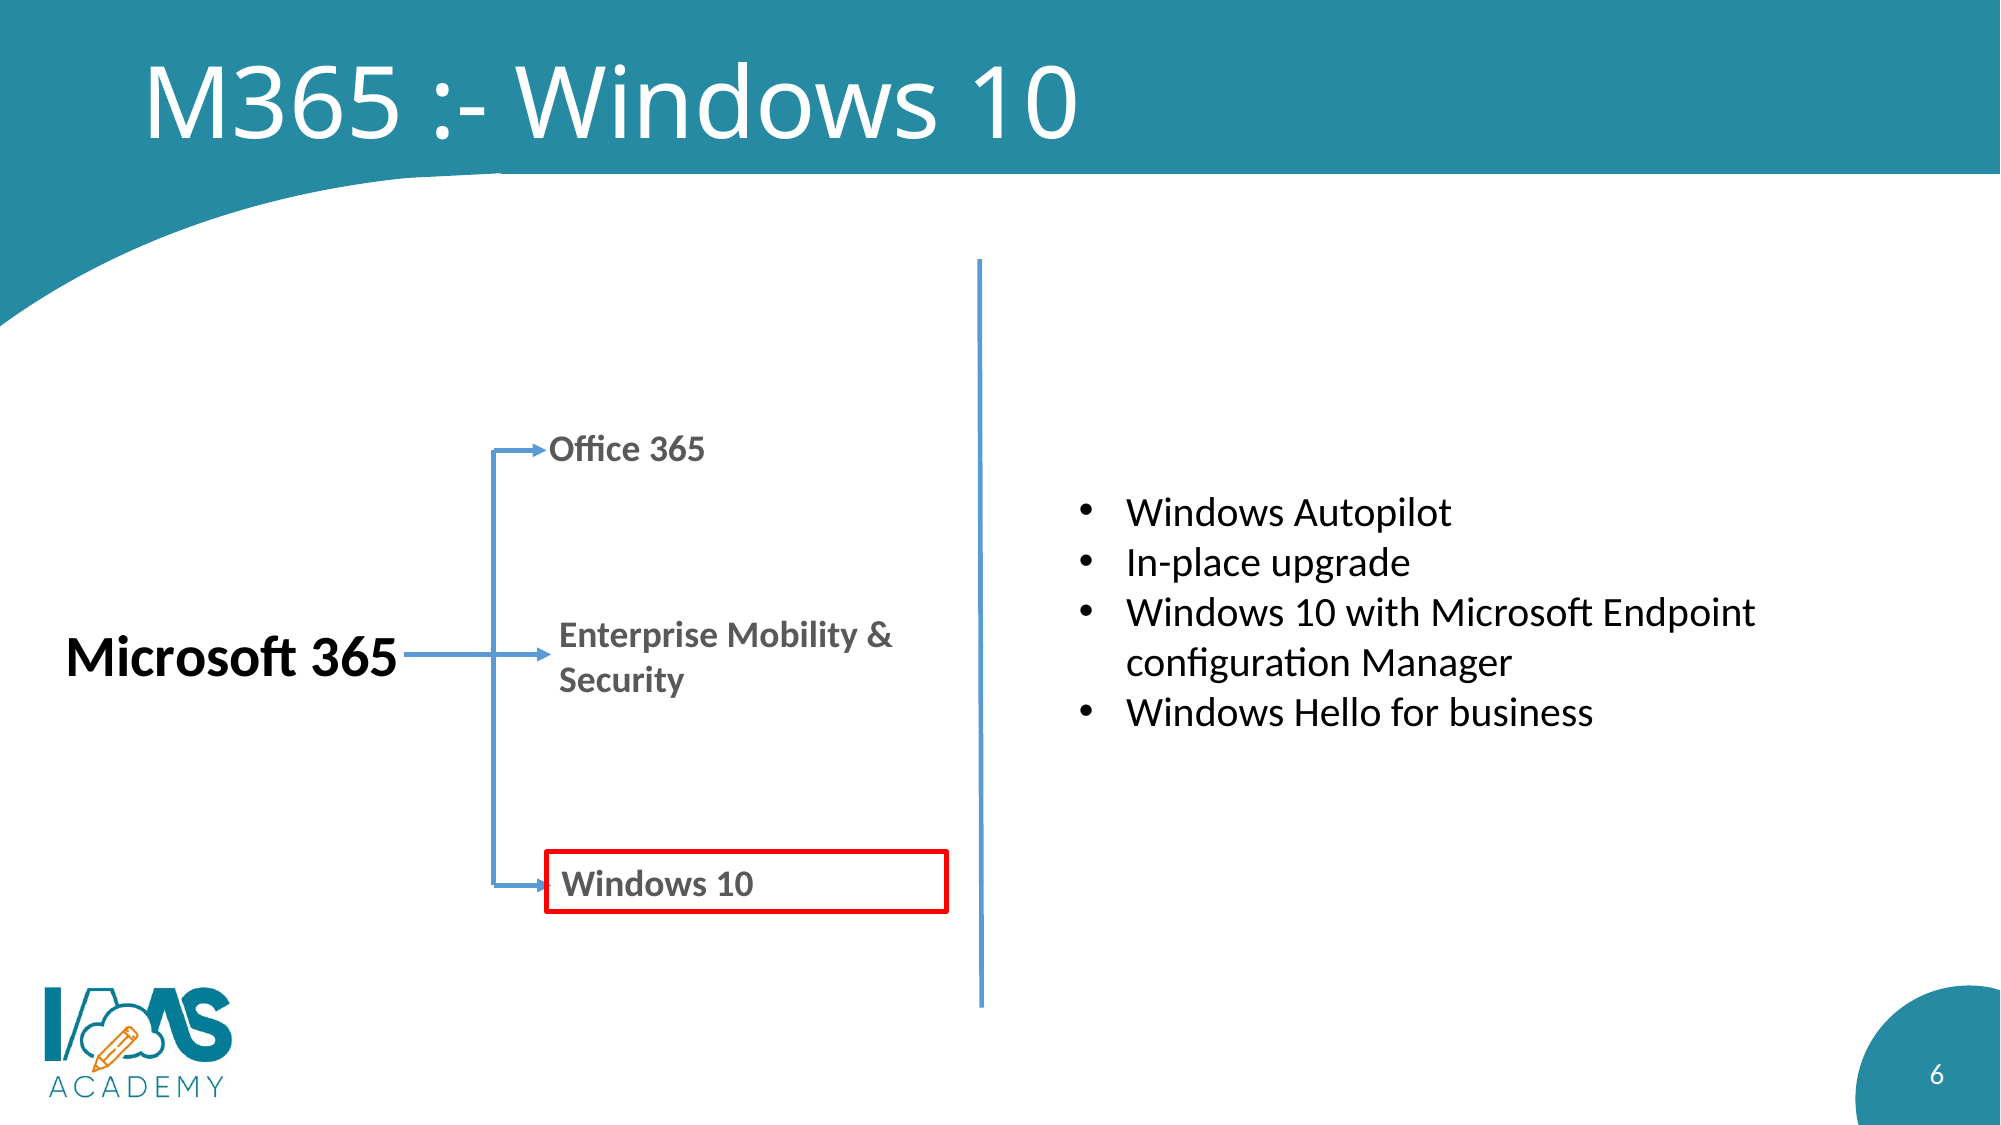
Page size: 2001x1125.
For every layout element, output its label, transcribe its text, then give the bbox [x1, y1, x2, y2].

title M365 :- Windows 10 [126, 35, 1852, 178]
text_box Windows Autopilot In-place upgrade Windows 10 with Microsoft Endpoint configuration Manager Windows Hello for business [1064, 477, 1928, 743]
text_box Office 365 [534, 416, 785, 477]
text_box Microsoft 365 [50, 611, 428, 696]
picture [36, 953, 239, 1103]
slide_number 6 [1509, 1042, 1960, 1103]
text_box Windows 10 [546, 851, 947, 912]
text_box Enterprise Mobility & Security [544, 602, 945, 707]
